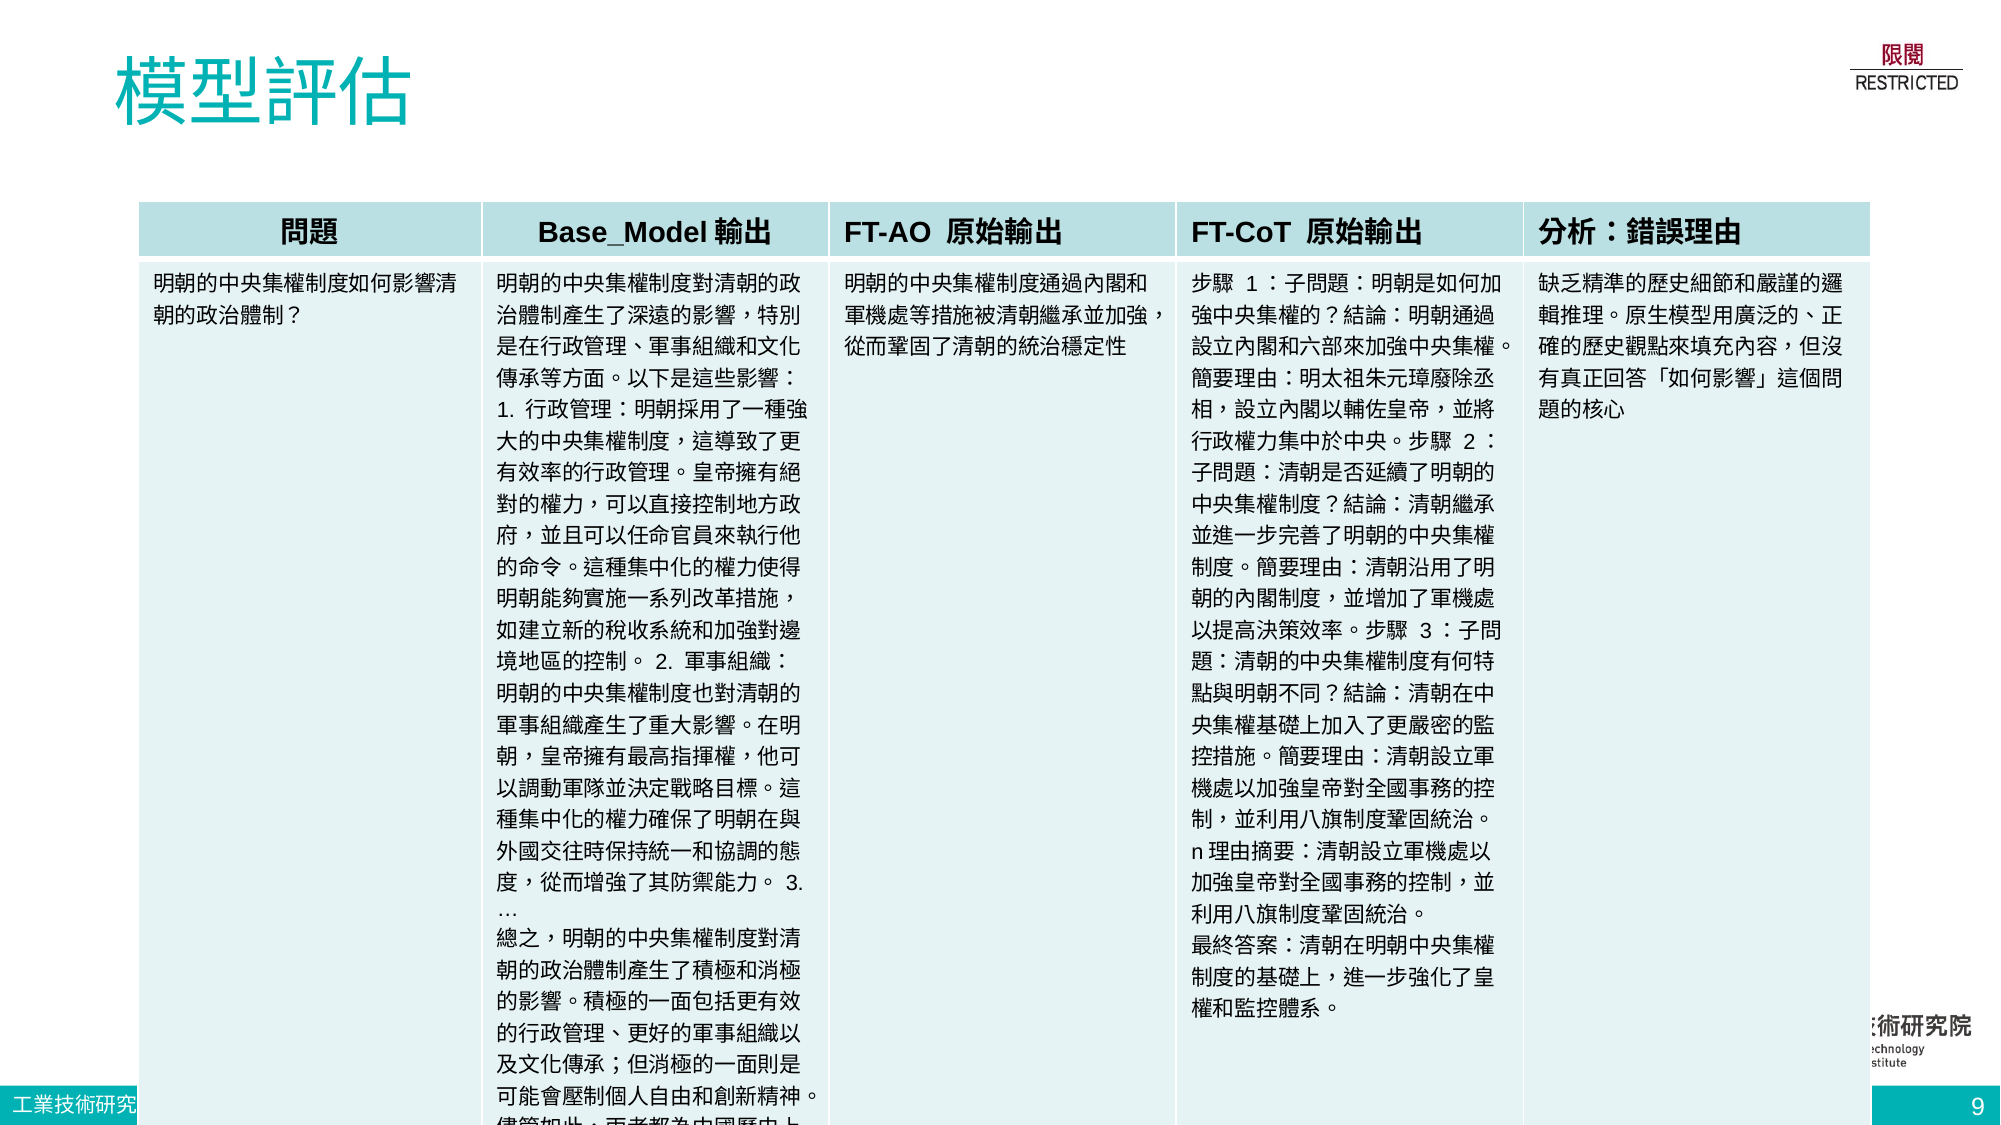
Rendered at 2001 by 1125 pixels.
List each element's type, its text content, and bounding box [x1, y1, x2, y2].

table_cell 明朝的中央集權制度通過內閣和軍機處等措施被清朝繼承並加強，從而鞏固了清朝的統治穩定性 [830, 262, 1175, 1125]
table_header Base_Model輸出 [483, 202, 828, 256]
table_cell 步驟 1：子問題：明朝是如何加強中央集權的？結論：明朝通過設立內閣和六部來加強中央集權。簡要理由：明太祖朱元璋廢除丞相，設立內閣以輔佐皇帝，並將行政權力集中於中央。步驟 2：子問題：清朝是否延續了明朝的中央集權制度？結論：清朝繼承並進一步完善了明朝的中央集權制度。簡要理由：清朝沿用了明朝的內閣制度，並增加了軍機處以提高決策效率。步驟 3：子問題：清朝的中央集權制度有何特點與明朝不同？結論：清朝在中央集權基礎上加入了更嚴密的監控措施。簡要理由：清朝設立軍機處以加強皇帝對全國事務的控制，並利用八旗制度鞏固統治。n理由摘要：清朝設立軍機處以加強皇帝對全國事務的控制，並利用八旗制度鞏固統治。 最終答案：清朝在明朝中央集權制度的基礎上，進一步強化了皇權和監控體系。 [1177, 262, 1523, 1125]
picture [1911, 41, 1963, 93]
table_header 分析：錯誤理由 [1524, 202, 1870, 256]
title 模型評估 [98, 36, 1911, 192]
table_cell 明朝的中央集權制度對清朝的政治體制產生了深遠的影響，特別是在行政管理、軍事組織和文化傳承等方面。以下是這些影響：1. 行政管理：明朝採用了一種強大的中央集權制度，這導致了更有效率的行政管理。皇帝擁有絕對的權力，可以直接控制地方政府，並且可以任命官員來執行他的命令。這種集中化的權力使得明朝能夠實施一系列改革措施，如建立新的稅收系統和加強對邊境地區的控制。2. 軍事組織：明朝的中央集權制度也對清朝的軍事組織產生了重大影響。在明朝，皇帝擁有最高指揮權，他可以調動軍隊並決定戰略目標。這種集中化的權力確保了明朝在與外國交往時保持統一和協調的態度，從而增強了其防禦能力。3. … 總之，明朝的中央集權制度對清朝的政治體制產生了積極和消極的影響。積極的一面包括更有效的行政管理、更好的軍事組織以及文化傳承；但消極的一面則是可能會壓制個人自由和創新精神。儘管如此，兩者都為中國歷史上奠定了堅實的基礎。 [483, 262, 828, 1125]
table_cell 缺乏精準的歷史細節和嚴謹的邏輯推理。原生模型用廣泛的、正確的歷史觀點來填充內容，但沒有真正回答「如何影響」這個問題的核心 [1524, 262, 1870, 1125]
table_header FT-AO 原始輸出 [830, 202, 1175, 256]
slide_number 9 [1874, 1085, 2000, 1125]
table_header 問題 [139, 202, 481, 256]
picture [1872, 1010, 1972, 1067]
table_header FT-CoT 原始輸出 [1177, 202, 1523, 256]
table_cell 明朝的中央集權制度如何影響清朝的政治體制？ [139, 262, 481, 1125]
